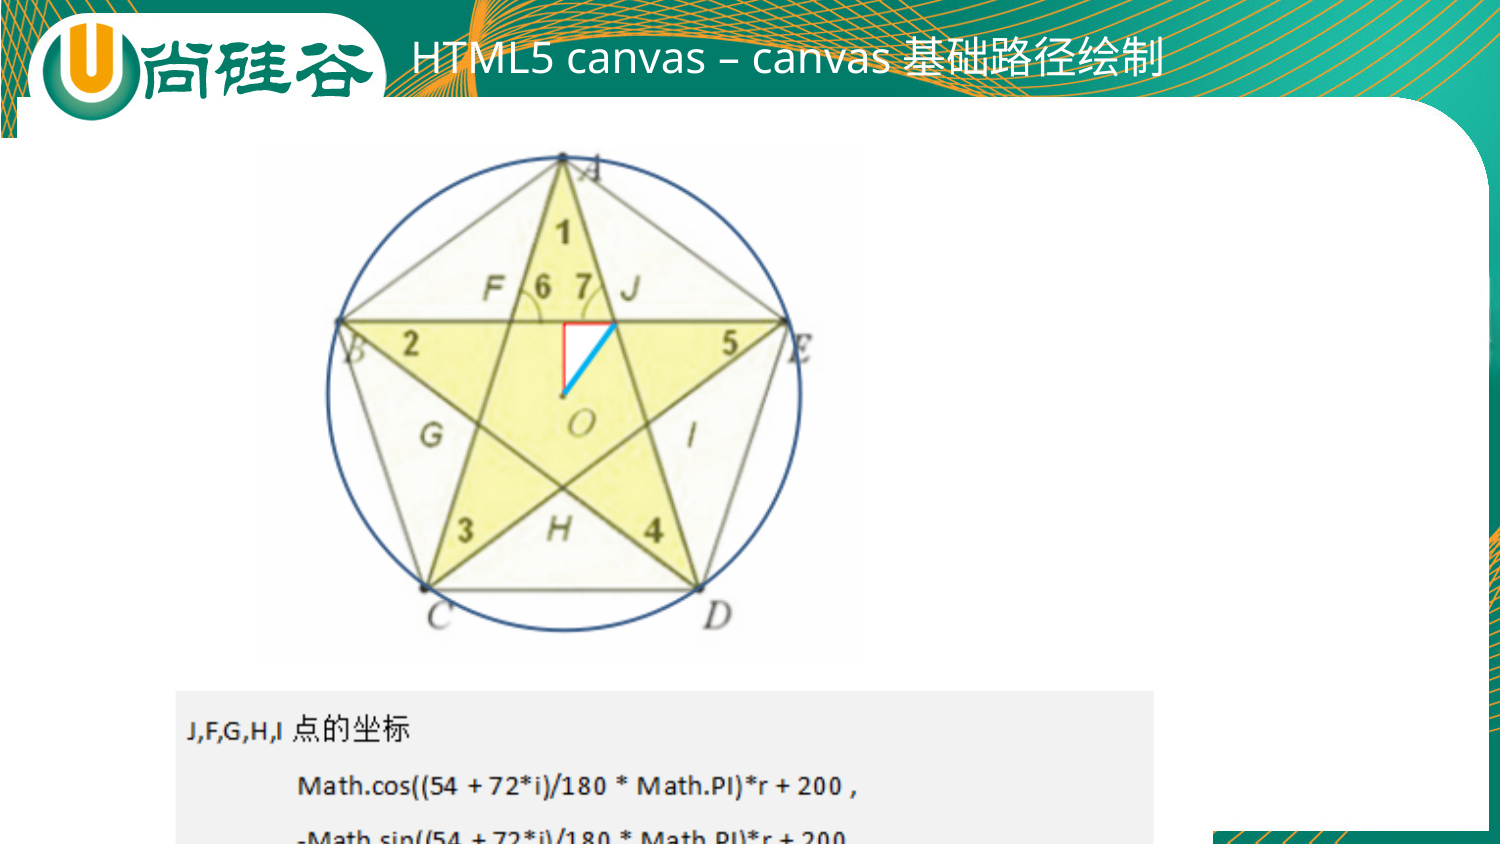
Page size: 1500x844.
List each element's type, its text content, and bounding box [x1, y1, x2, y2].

title HTML5 canvas – canvas基础路径绘制 [395, 19, 1400, 94]
picture [0, 0, 1500, 844]
list <canvas>绘画五角星： [70, 135, 1430, 788]
